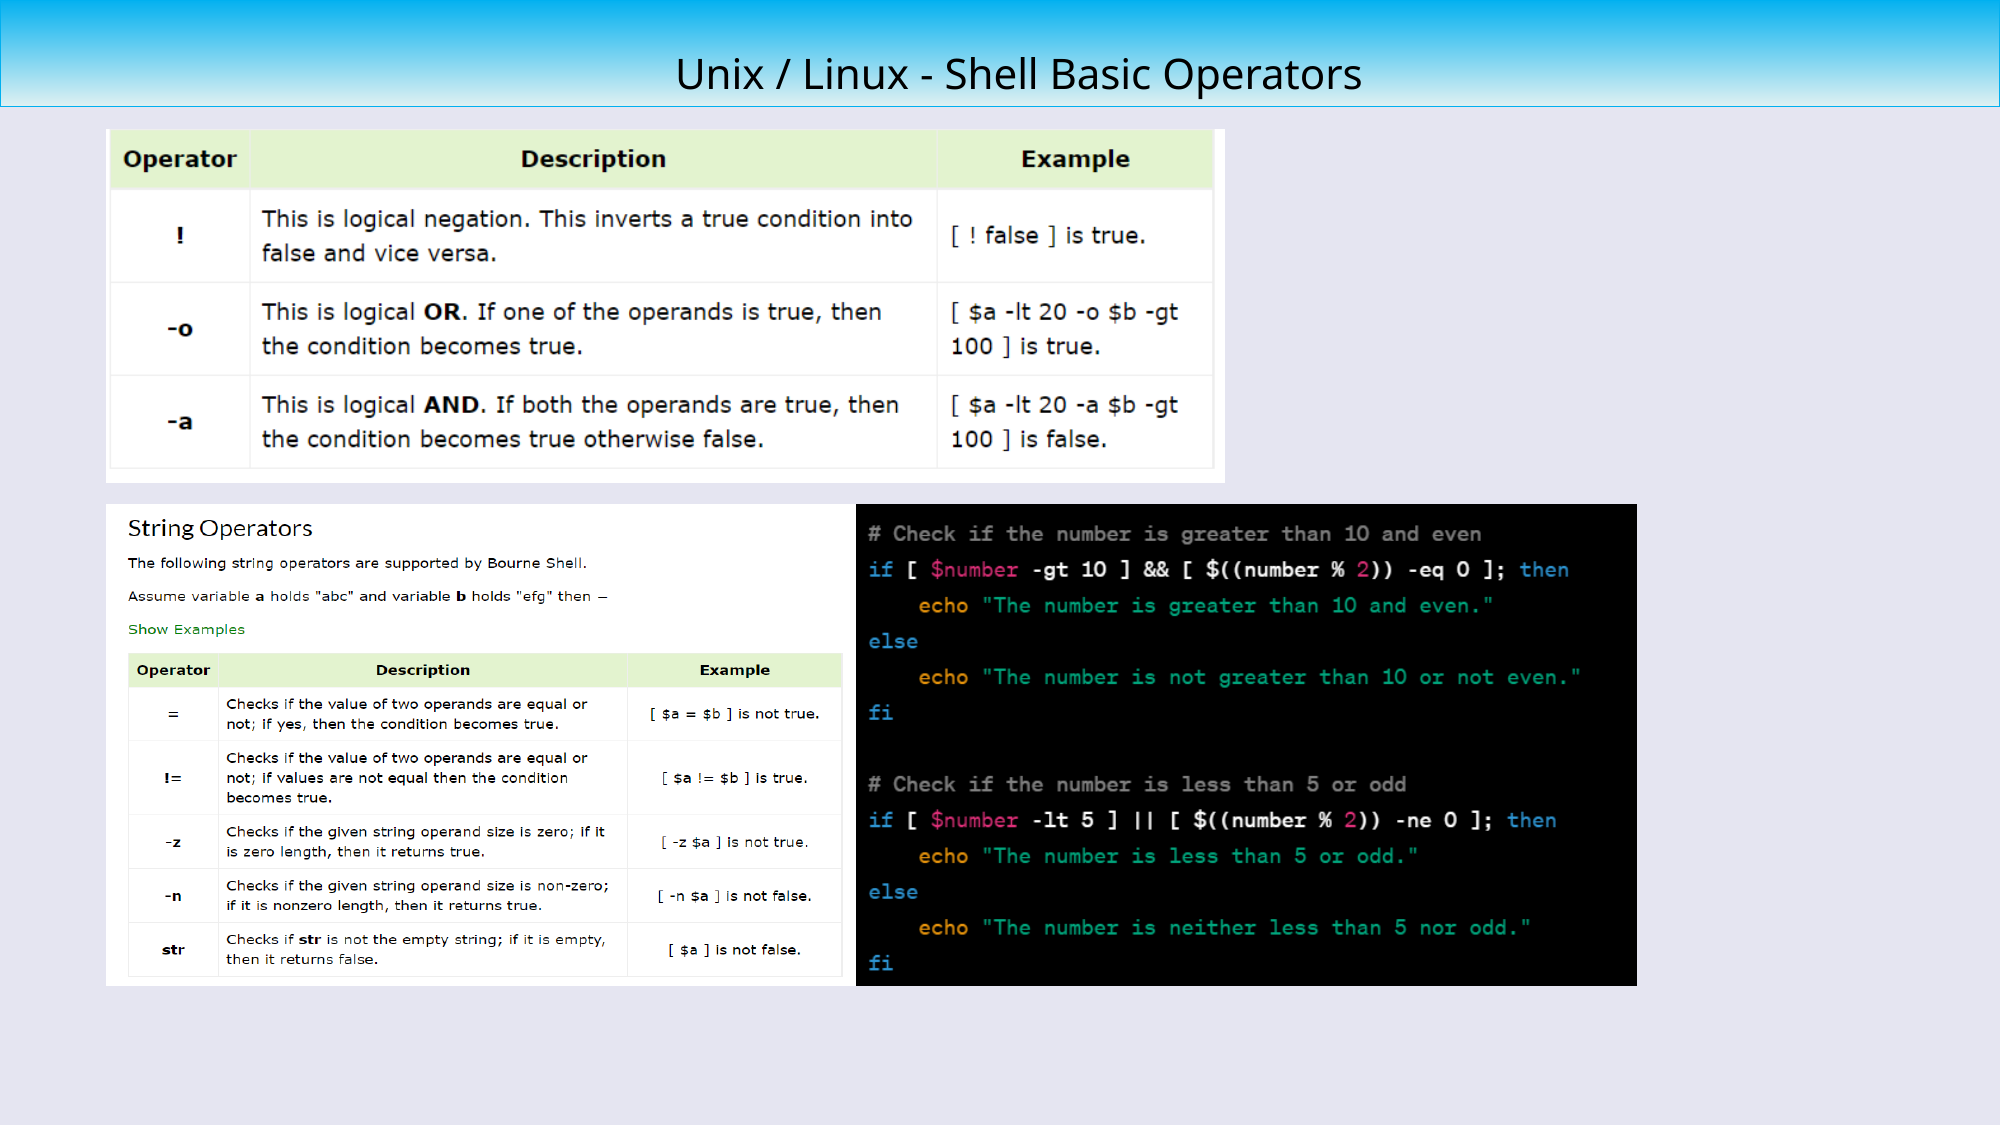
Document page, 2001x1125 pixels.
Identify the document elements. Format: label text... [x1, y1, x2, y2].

picture [106, 504, 1637, 987]
text_box Unix / Linux - Shell Basic Operators [0, 0, 2000, 107]
list Variables name – a-z,A-Z 0-9 [137, 207, 1863, 1014]
picture [106, 129, 1225, 483]
